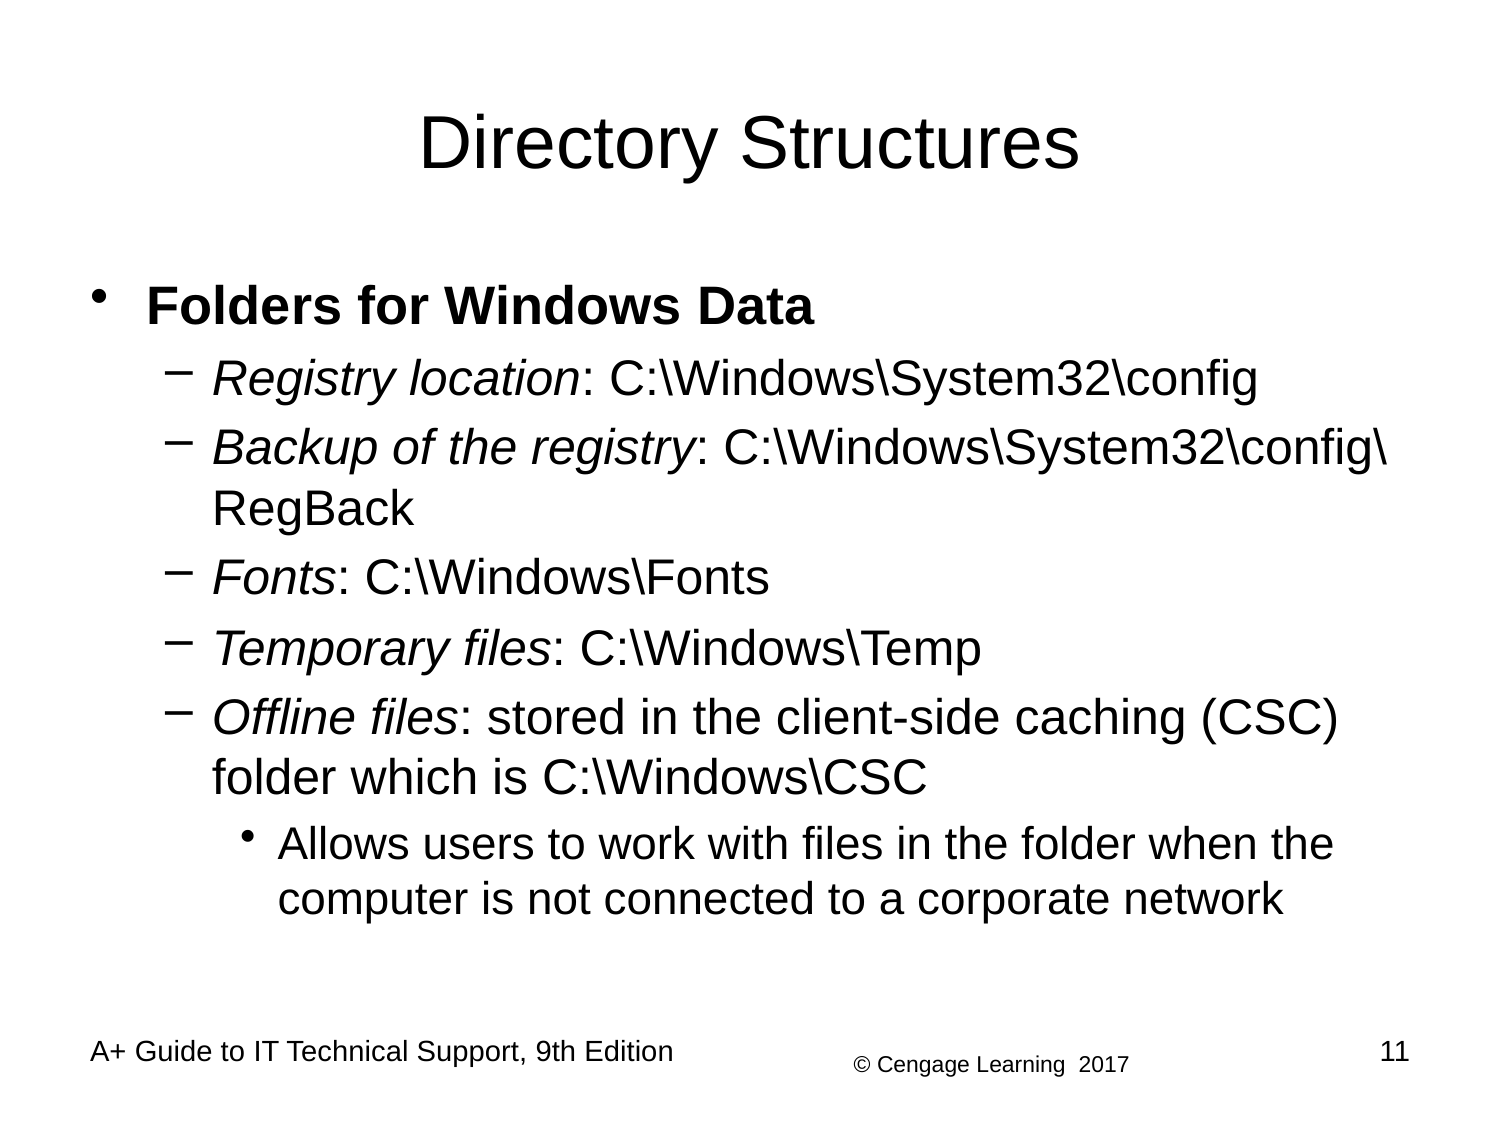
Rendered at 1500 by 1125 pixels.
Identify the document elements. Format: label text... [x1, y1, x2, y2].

list Folders for Windows Data Registry location: C:\Windows\System32\config Backup of the registry: C:\Windows\System32\config\RegBack Fonts: C:\Windows\Fonts Temporary files: C:\Windows\Temp Offline files: stored in the client-side caching (CSC) folder which is C:\Windows\CSC Allows users to work with files in the folder when the computer is not connected to a corporate network [75, 262, 1425, 1005]
footer A+ Guide to IT Technical Support, 9th Edition [74, 1024, 751, 1103]
title Directory Structures [75, 45, 1425, 233]
slide_number 11 [1262, 1024, 1426, 1103]
